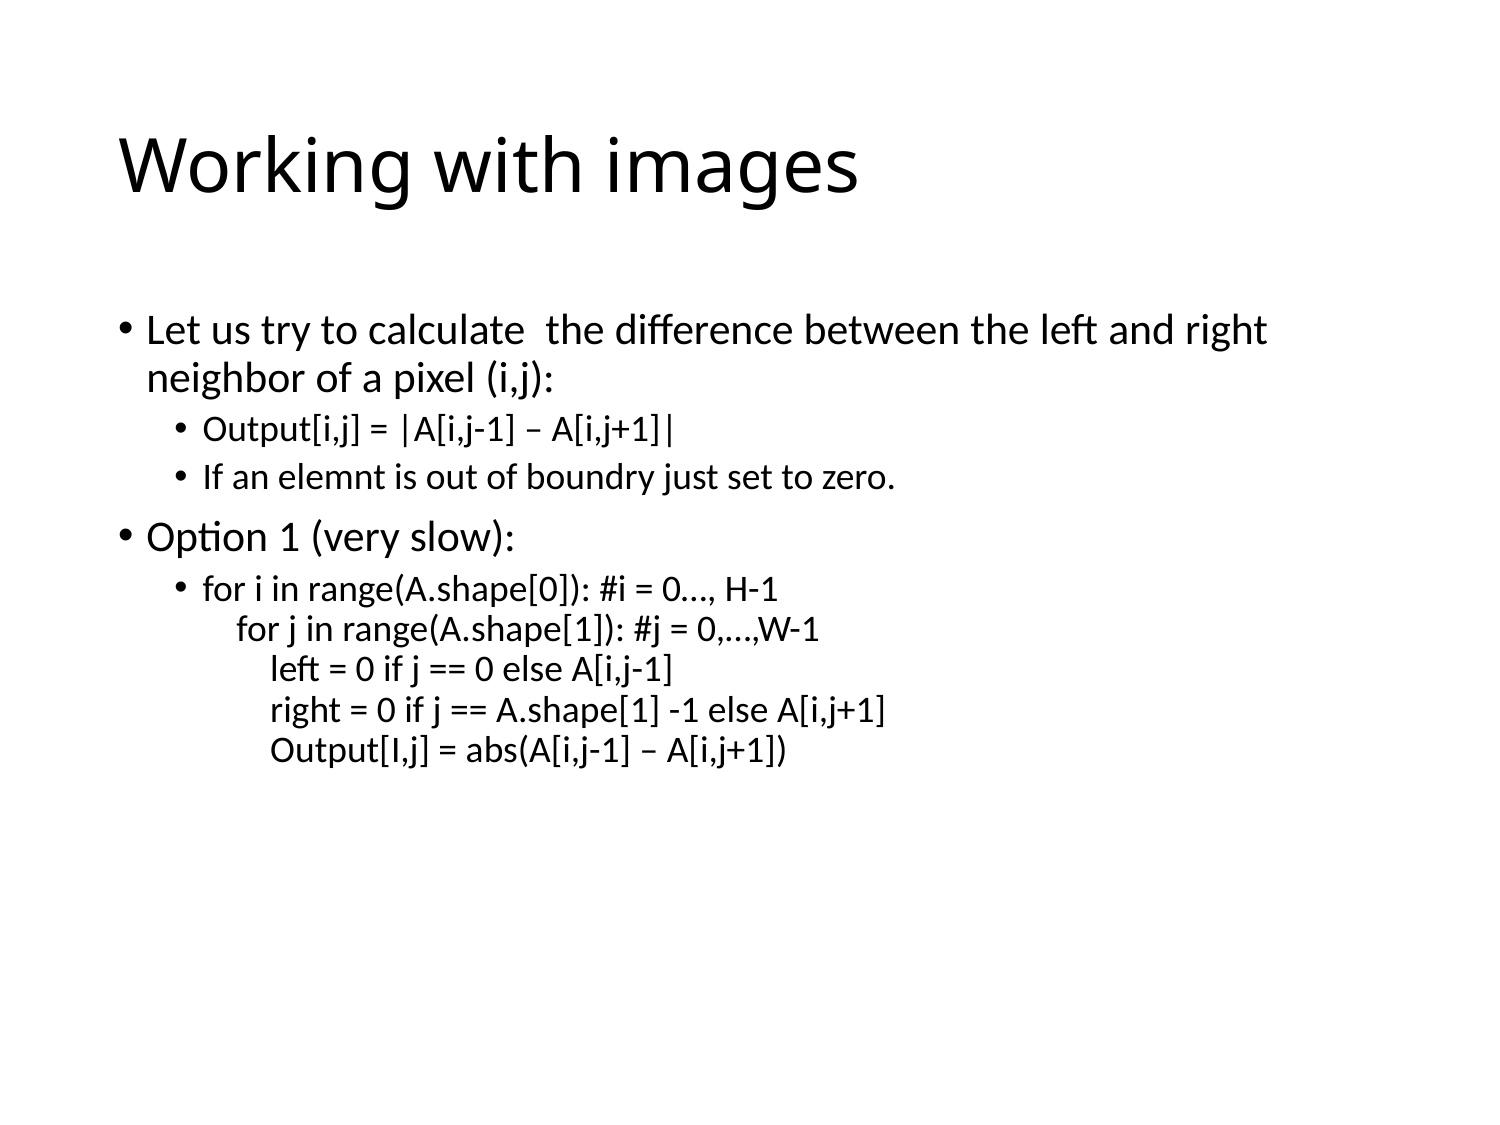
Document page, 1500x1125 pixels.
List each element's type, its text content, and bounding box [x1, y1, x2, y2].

list Let us try to calculate the difference between the left and right neighbor of a pixel (i,j): Output[i,j] = |A[i,j-1] – A[i,j+1]| If an elemnt is out of boundry just set to zero. Option 1 (very slow): for i in range(A.shape[0]): #i = 0…, H-1 for j in range(A.shape[1]): #j = 0,…,W-1 left = 0 if j == 0 else A[i,j-1] right = 0 if j == A.shape[1] -1 else A[i,j+1] Output[I,j] = abs(A[i,j-1] – A[i,j+1]) [103, 299, 1397, 1014]
title Working with images [103, 59, 1397, 278]
